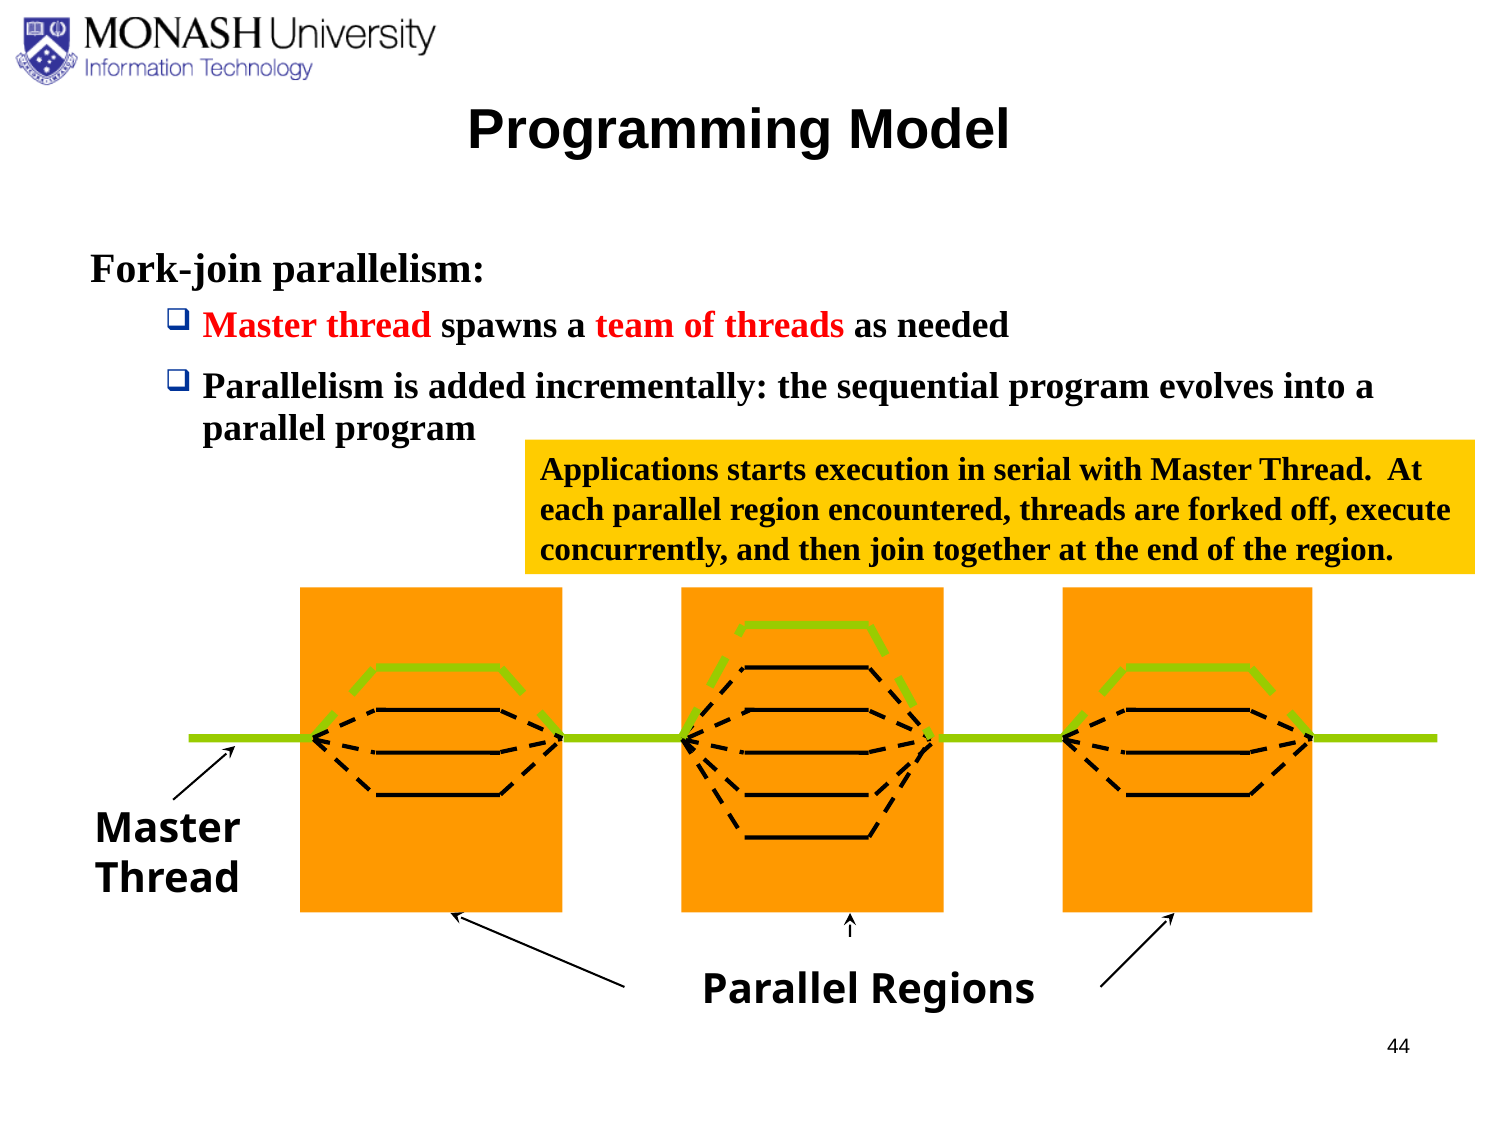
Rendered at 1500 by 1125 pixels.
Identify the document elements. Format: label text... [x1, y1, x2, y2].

text_box Fork-join parallelism: Master thread spawns a team of threads as needed Parallelism is added incrementally: the sequential program evolves into a parallel program [75, 237, 1463, 488]
text_box [221, 746, 236, 759]
text_box [450, 912, 465, 924]
text_box [681, 587, 944, 913]
text_box [300, 587, 563, 913]
text_box Parallel Regions [549, 954, 1188, 1020]
title Programming Model [297, 73, 1198, 179]
slide_number 44 [1112, 1024, 1426, 1101]
text_box [1161, 912, 1175, 927]
text_box Master Thread [68, 793, 267, 909]
text_box [843, 912, 857, 926]
text_box Applications starts execution in serial with Master Thread. At each parallel region encountered, threads are forked off, execute concurrently, and then join together at the end of the region. [525, 439, 1475, 575]
text_box [1062, 587, 1313, 913]
picture [0, 0, 438, 101]
